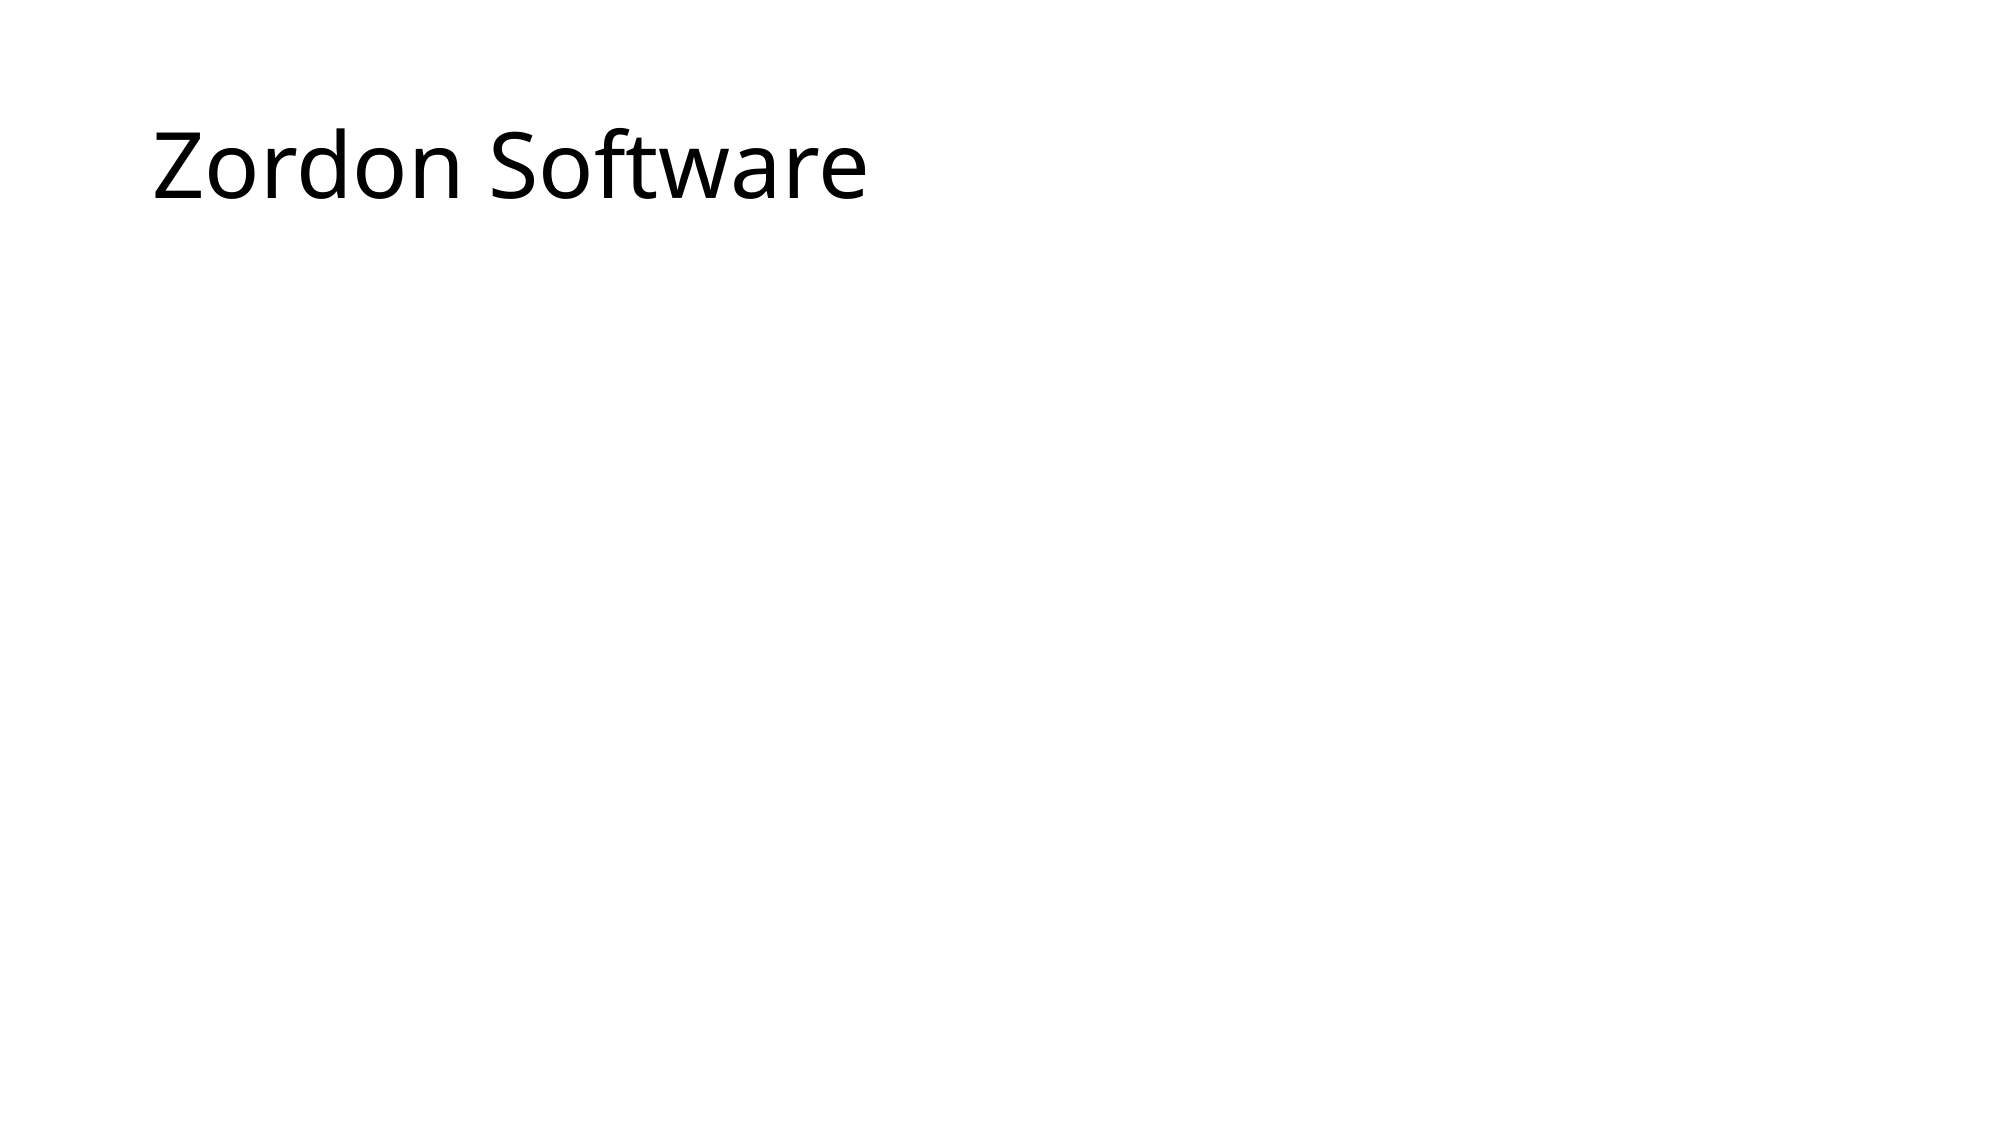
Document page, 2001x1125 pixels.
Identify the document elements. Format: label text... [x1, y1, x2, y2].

title Zordon Software [137, 59, 1863, 278]
